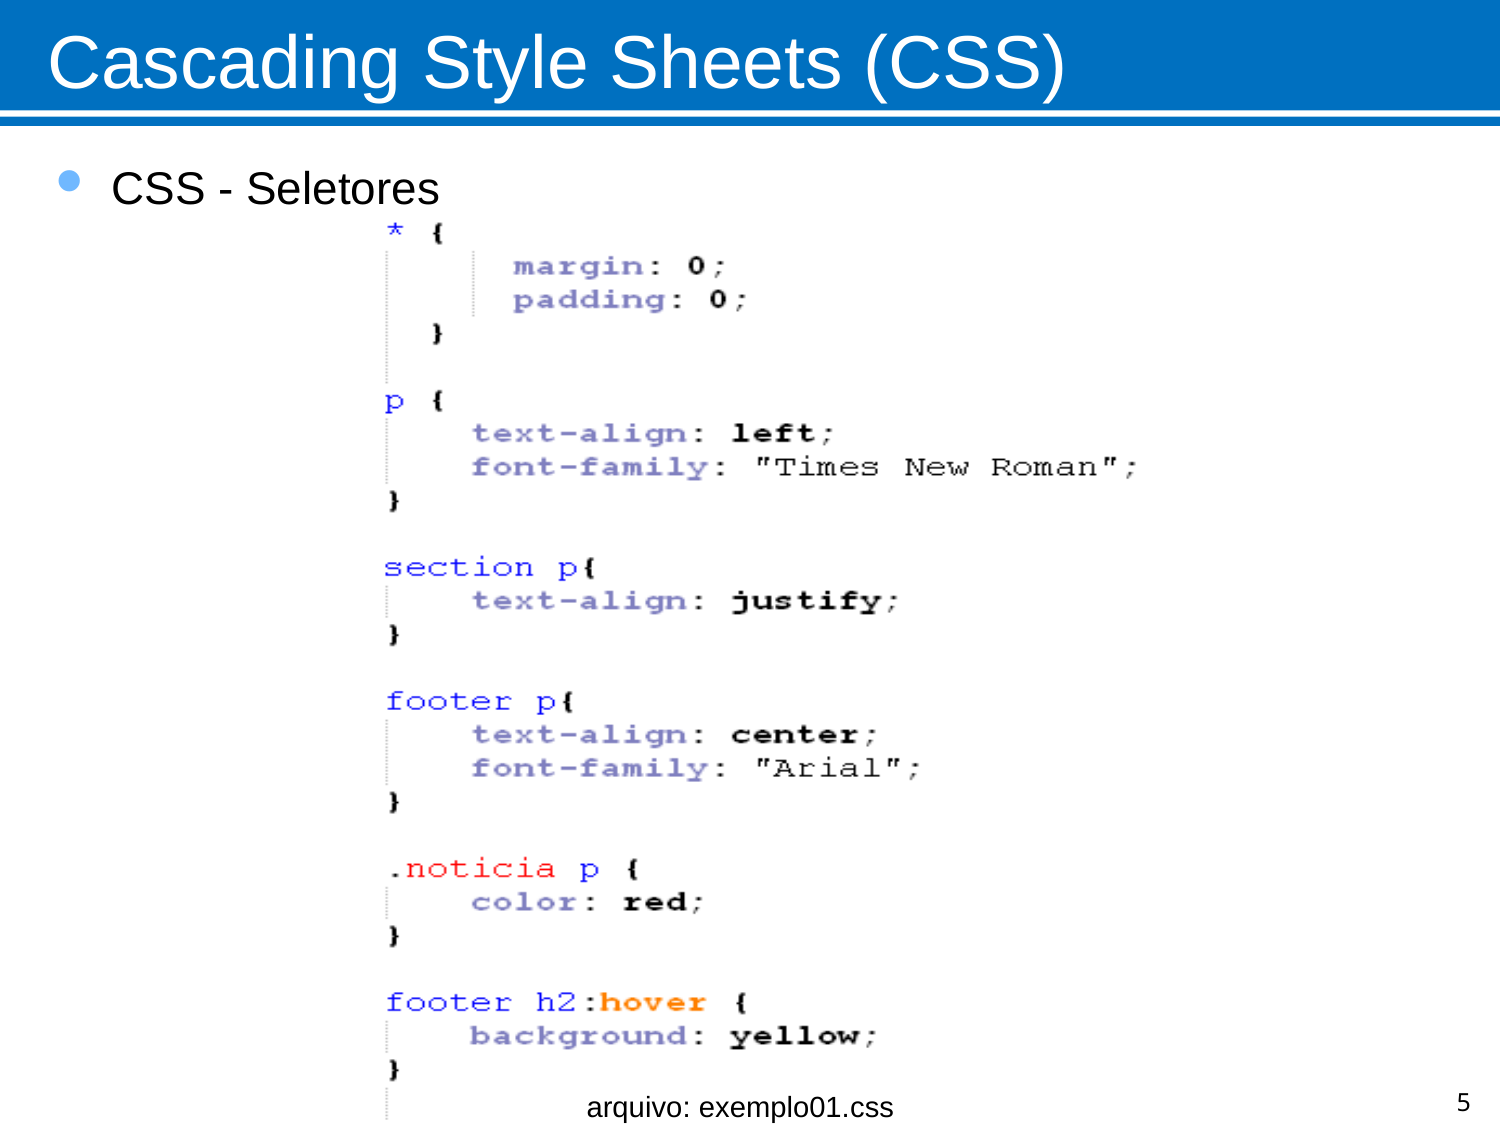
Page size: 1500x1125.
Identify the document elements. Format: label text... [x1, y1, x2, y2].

title Cascading Style Sheets (CSS) [31, 0, 1500, 134]
slide_number 5 [1168, 1052, 1487, 1125]
picture [371, 218, 1164, 1125]
list CSS - Seletores [40, 128, 1471, 1051]
